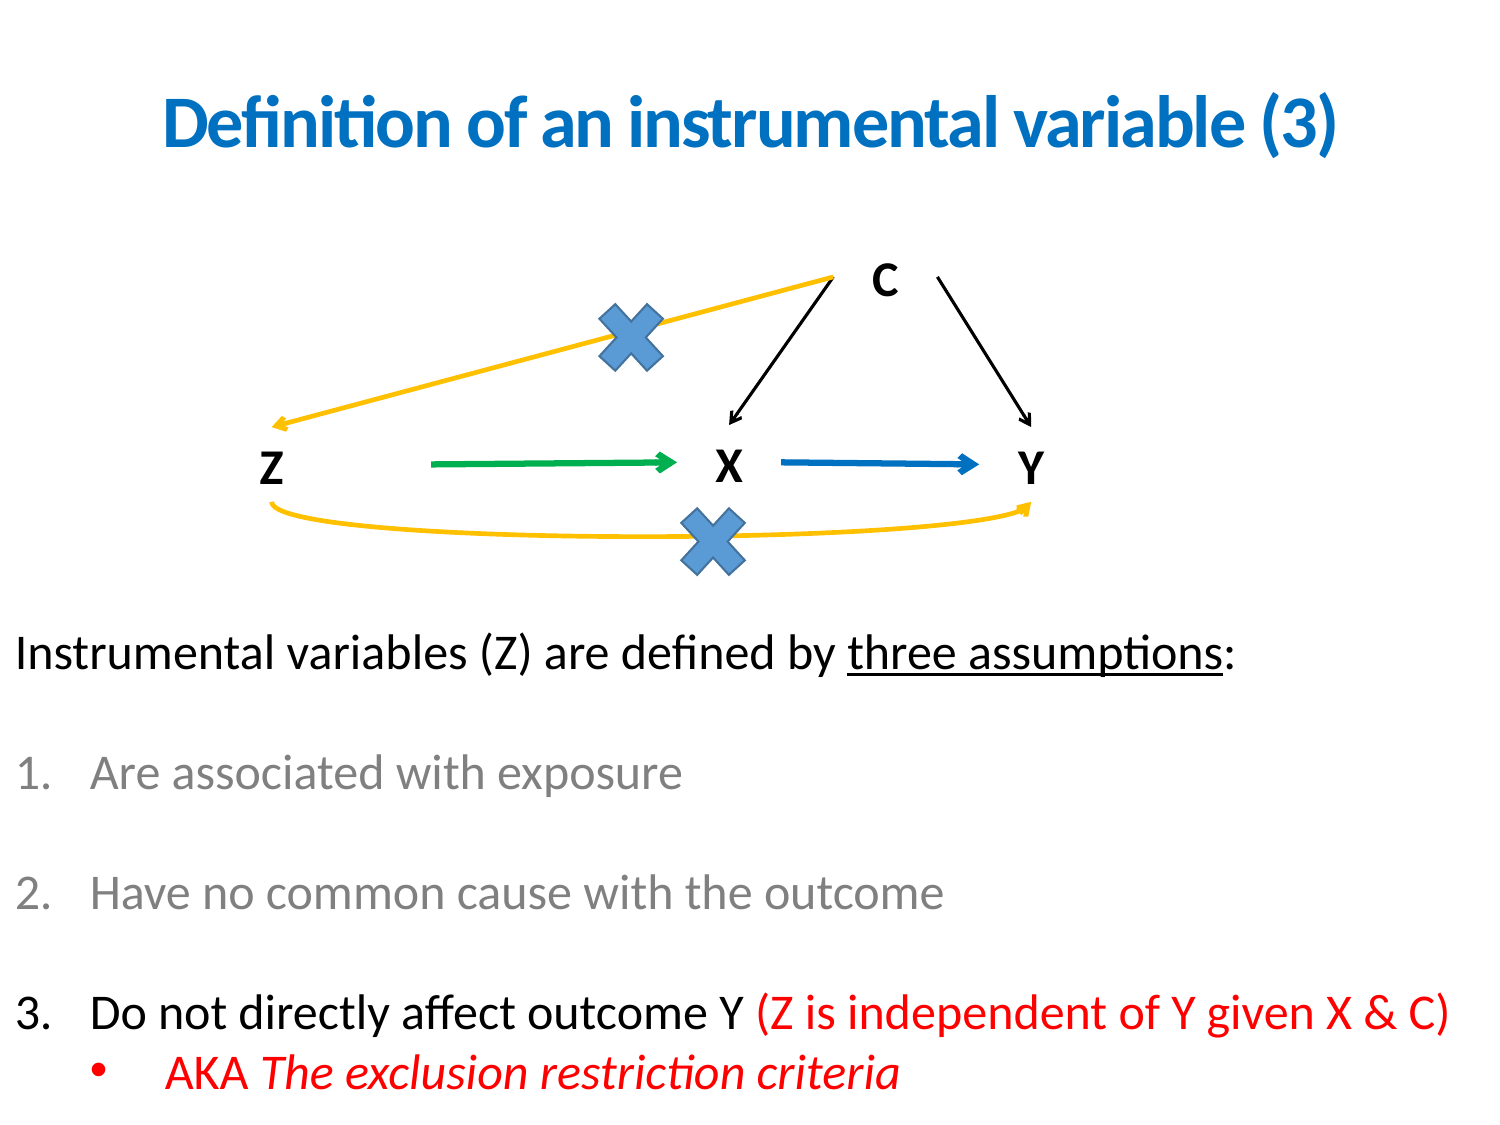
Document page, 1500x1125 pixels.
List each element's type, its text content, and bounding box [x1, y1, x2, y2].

text_box C [833, 239, 938, 315]
text_box [679, 506, 747, 577]
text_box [271, 277, 651, 428]
text_box Definition of an instrumental variable (3) [53, 66, 1449, 229]
text_box Y [979, 427, 1084, 502]
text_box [652, 277, 834, 428]
text_box X [677, 428, 782, 500]
text_box Instrumental variables (Z) are defined by three assumptions: Are associated with exposure Have no common cause with the outcome Do not directly affect outcome Y (Z is independent of Y given X & C) AKA The exclusion restriction criteria [0, 612, 1500, 1125]
text_box Z [112, 427, 432, 502]
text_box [937, 277, 1032, 428]
